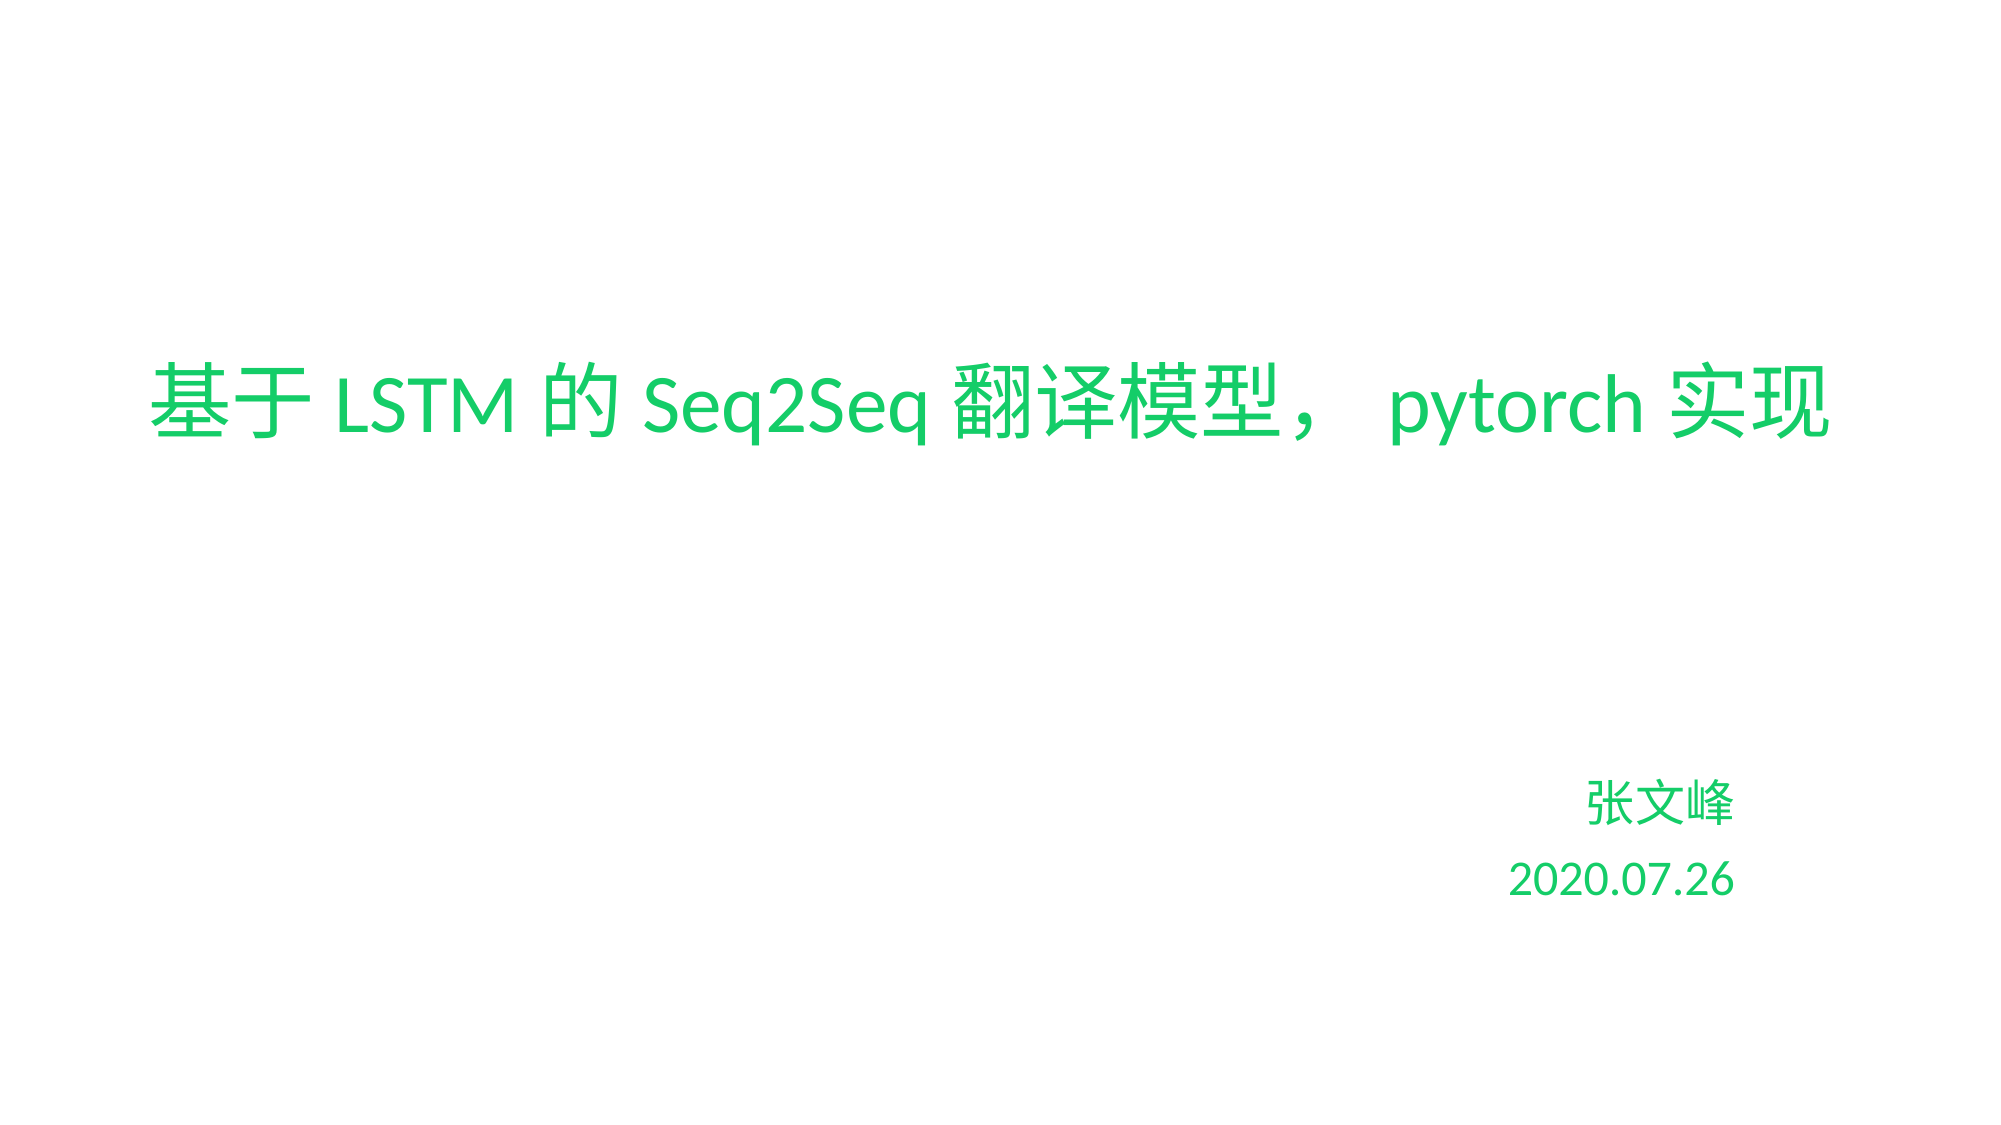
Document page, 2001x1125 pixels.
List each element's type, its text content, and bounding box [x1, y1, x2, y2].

title 基于LSTM的Seq2Seq翻译模型，pytorch实现 [114, 217, 1868, 459]
subtitle 张文峰 2020.07.26 [249, 770, 1750, 1013]
